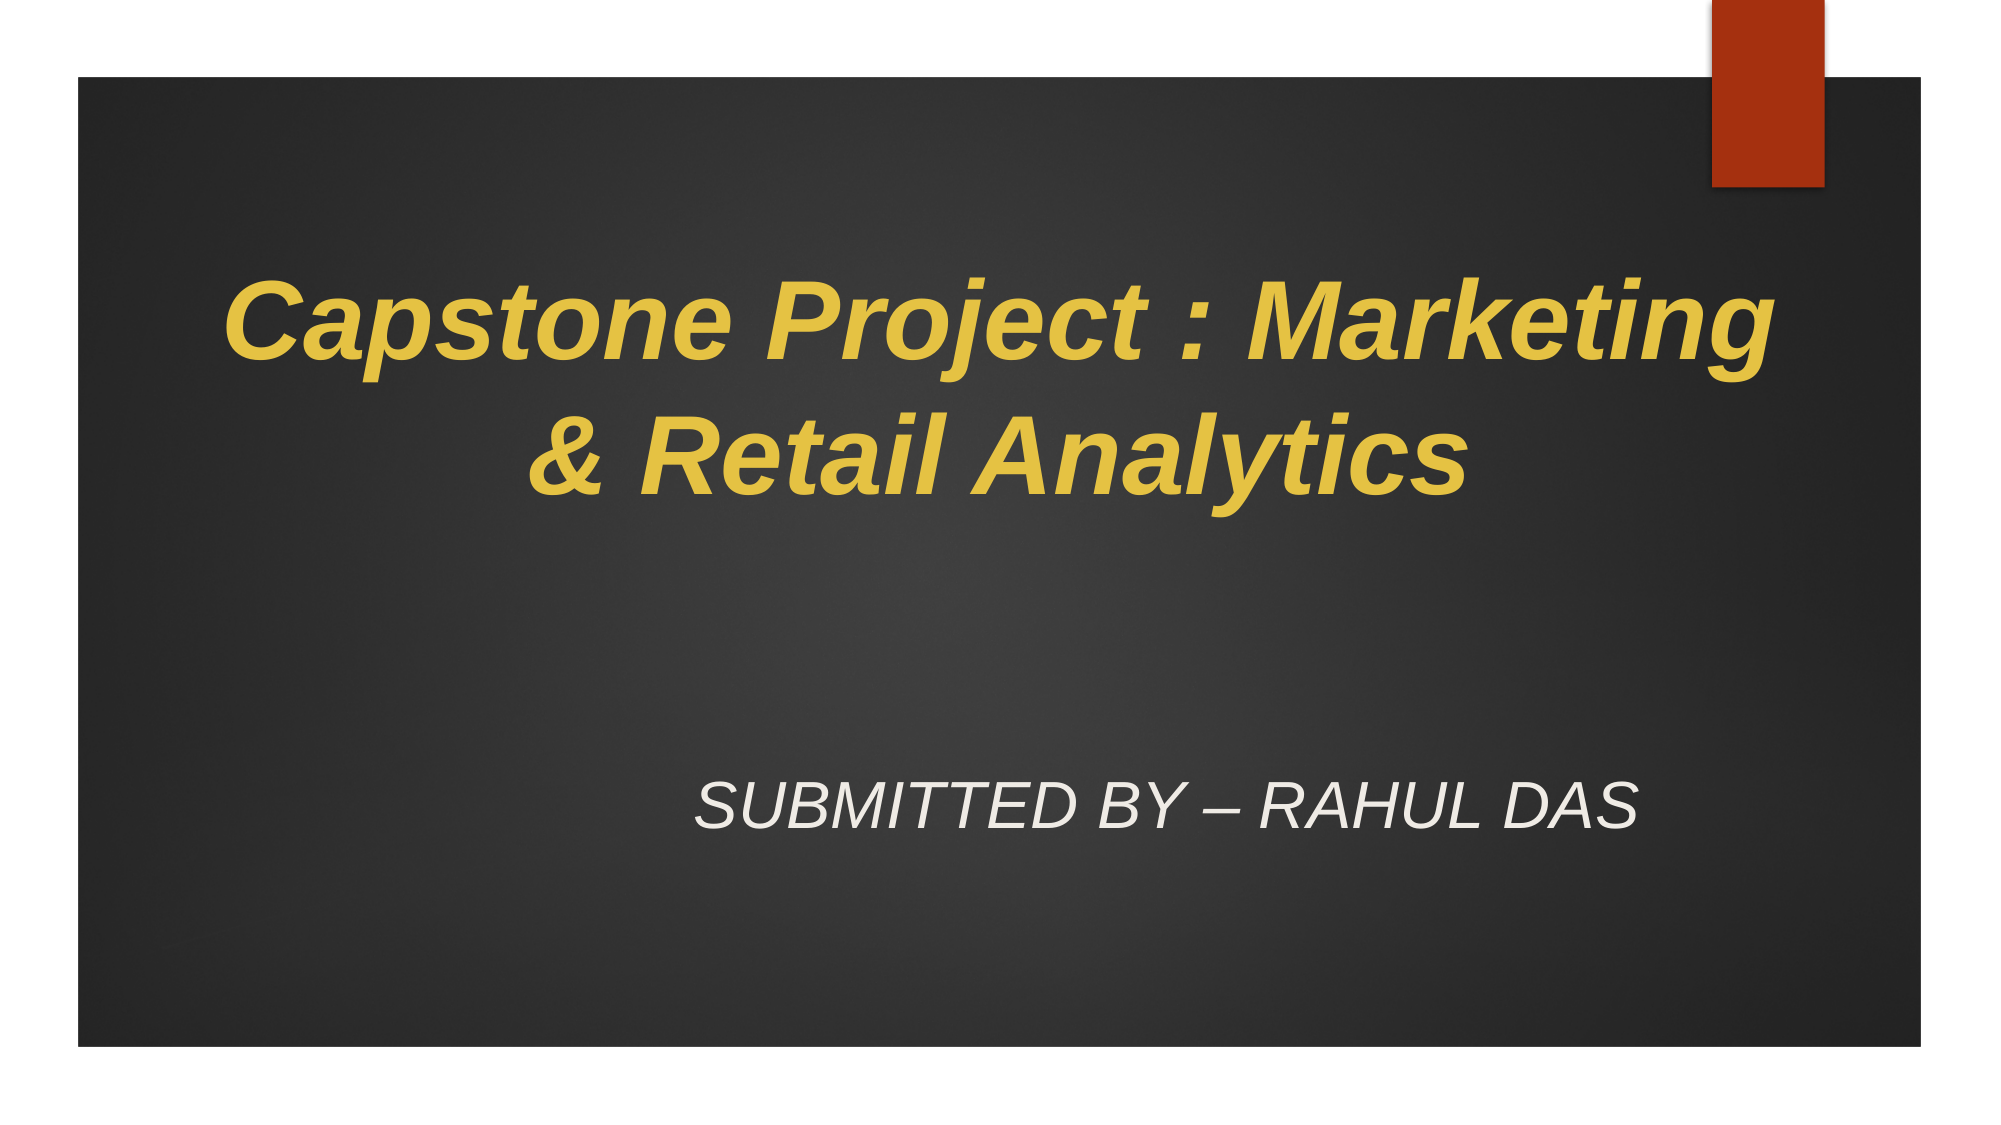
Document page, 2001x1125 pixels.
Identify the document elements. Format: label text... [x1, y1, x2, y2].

subtitle Submitted By – Rahul das [435, 754, 1899, 940]
title Capstone Project : Marketing & Retail Analytics [151, 260, 1849, 638]
